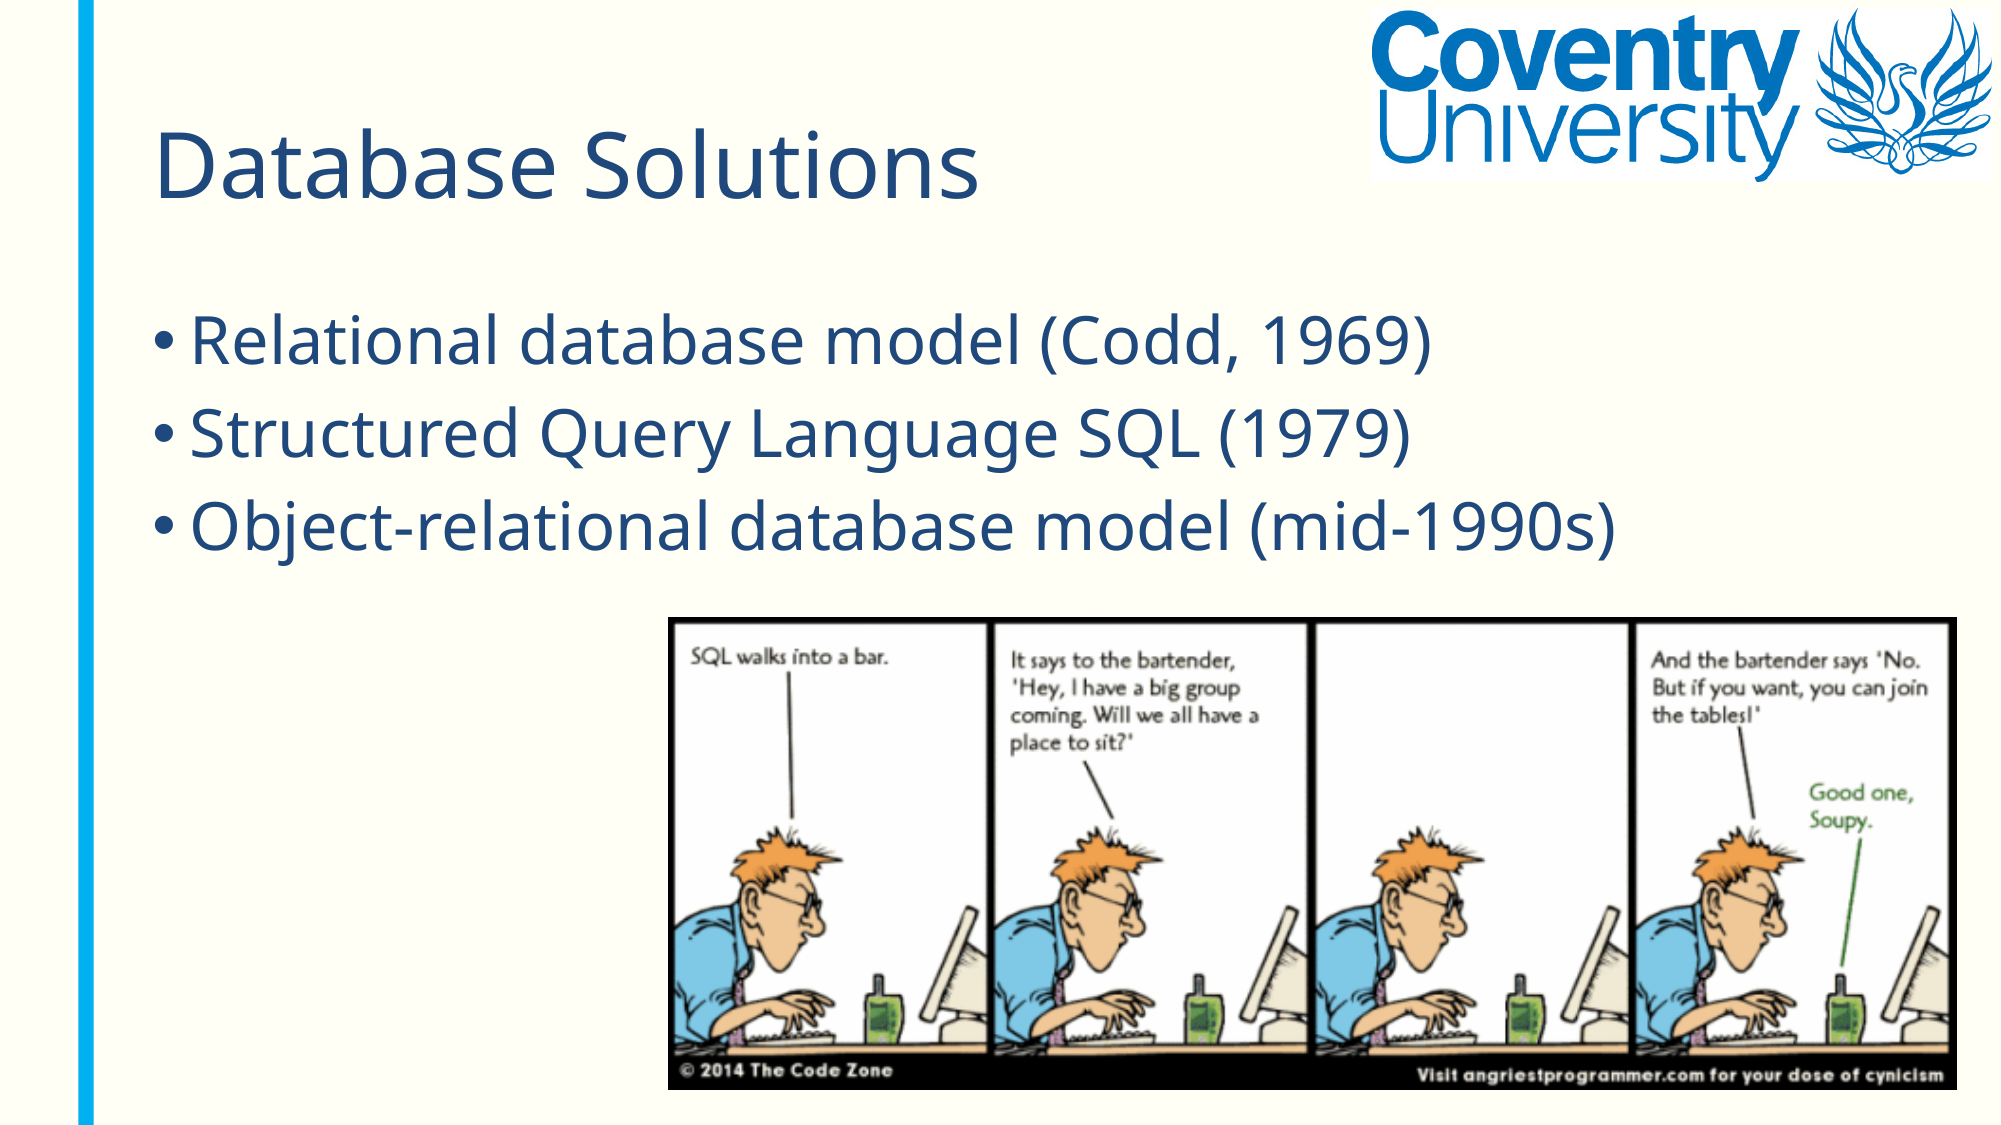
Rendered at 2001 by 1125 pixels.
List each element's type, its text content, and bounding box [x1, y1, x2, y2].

picture [1372, 8, 1992, 182]
title Database Solutions [137, 59, 1863, 278]
picture [668, 617, 1957, 1090]
list Relational database model (Codd, 1969) Structured Query Language SQL (1979) Object-relational database model (mid-1990s) [137, 299, 1863, 1014]
